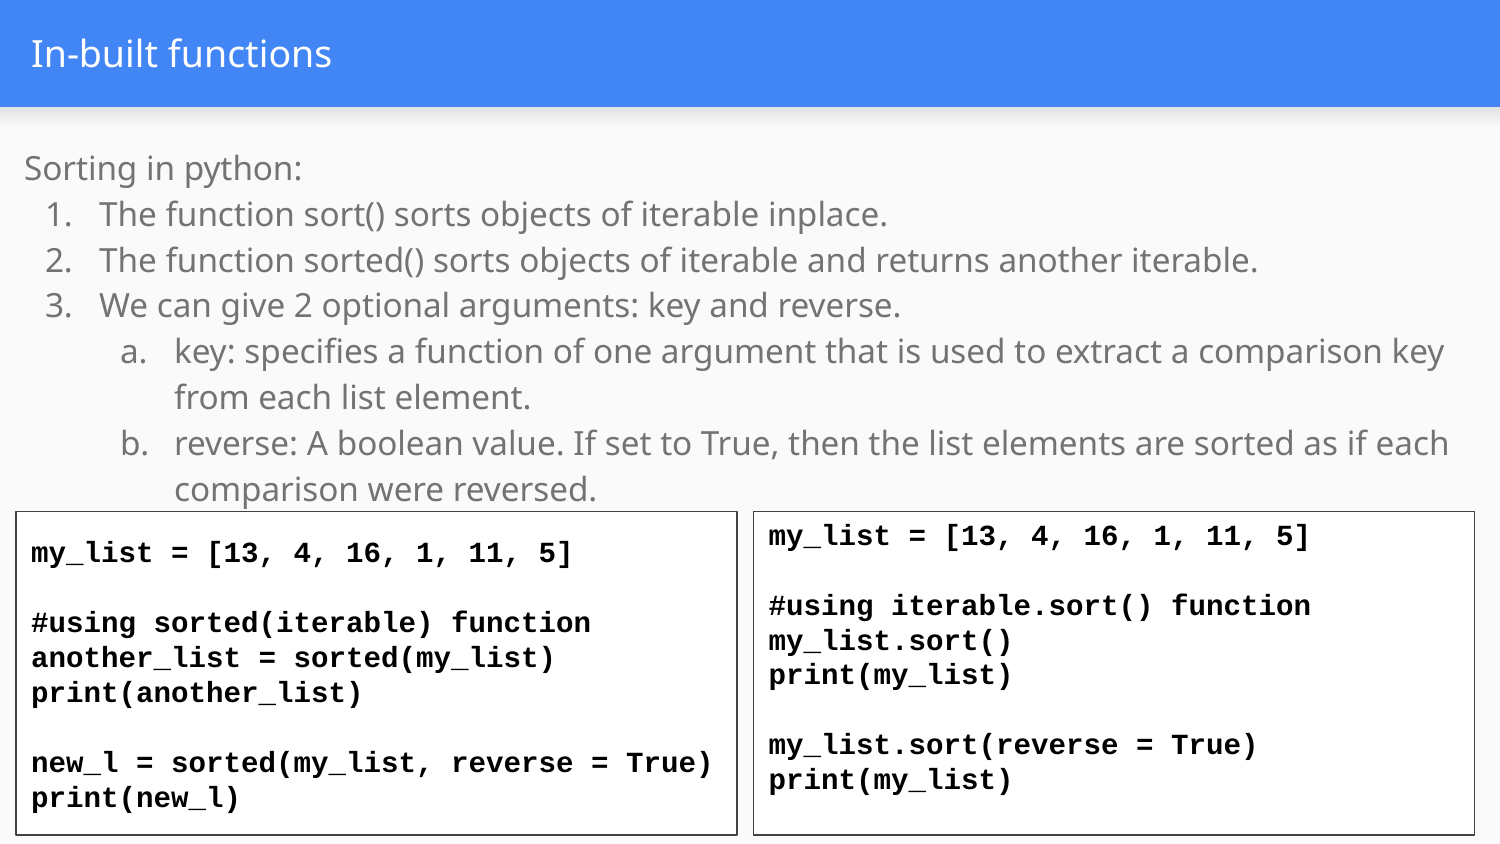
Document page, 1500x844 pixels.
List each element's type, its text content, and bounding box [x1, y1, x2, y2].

title In-built functions [16, 2, 1464, 102]
text_box my_list = [13, 4, 16, 1, 11, 5] #using sorted(iterable) function another_list = sorted(my_list) print(another_list) new_l = sorted(my_list, reverse = True) print(new_l) [16, 511, 738, 835]
text_box my_list = [13, 4, 16, 1, 11, 5] #using iterable.sort() function my_list.sort() print(my_list) my_list.sort(reverse = True) print(my_list) [753, 511, 1475, 835]
list Sorting in python: The function sort() sorts objects of iterable inplace. The function sorted() sorts objects of iterable and returns another iterable. We can give 2 optional arguments: key and reverse. key: specifies a function of one argument that is used to extract a comparison key from each list element. reverse: A boolean value. If set to True, then the list elements are sorted as if each comparison were reversed. [9, 126, 1471, 512]
